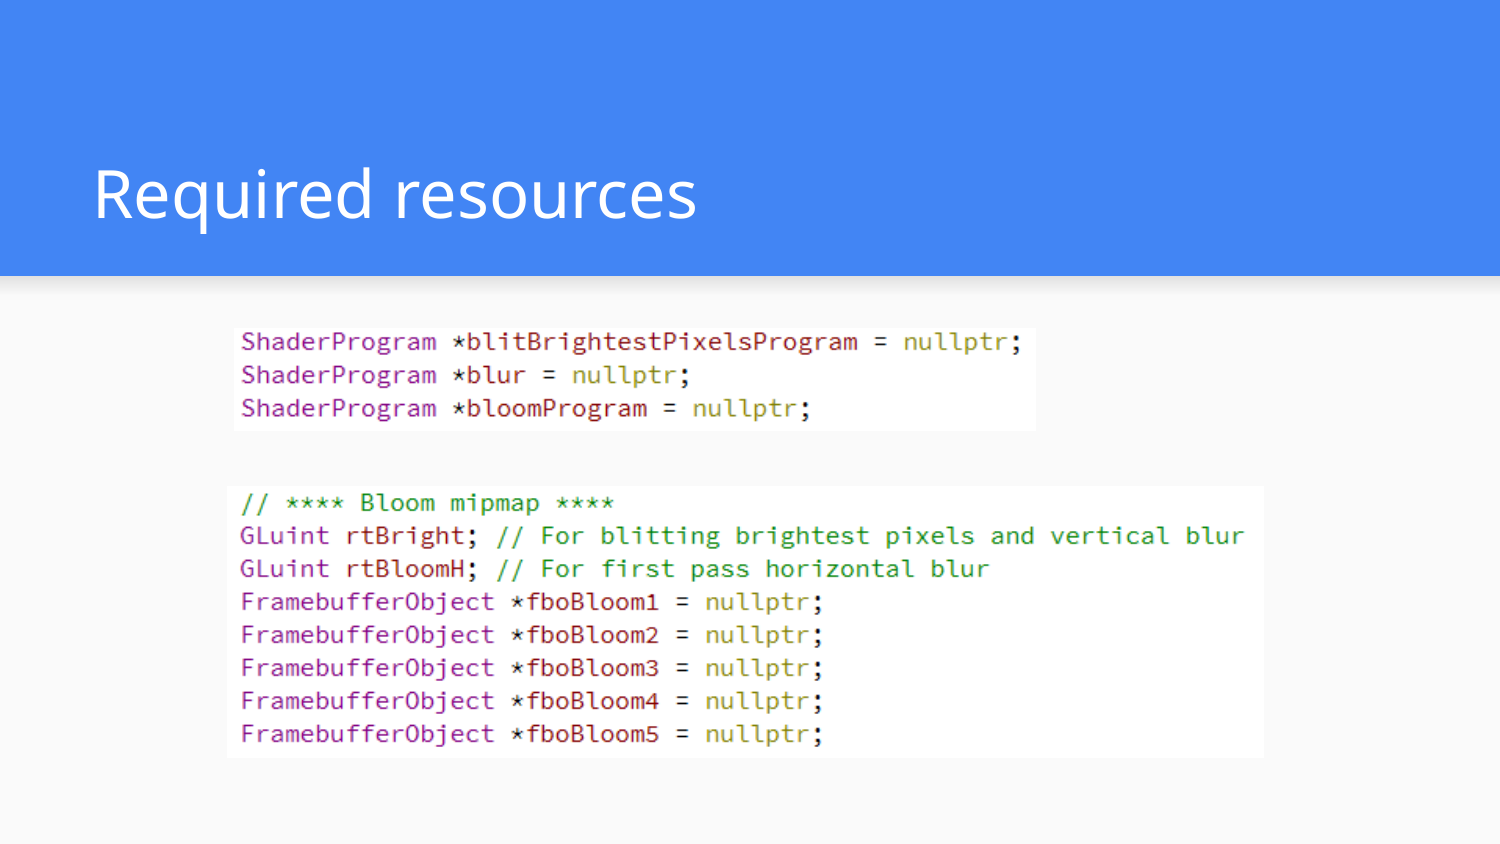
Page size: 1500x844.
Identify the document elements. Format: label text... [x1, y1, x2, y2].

picture [234, 328, 1036, 431]
picture [227, 486, 1264, 758]
title Required resources [77, 121, 1427, 248]
